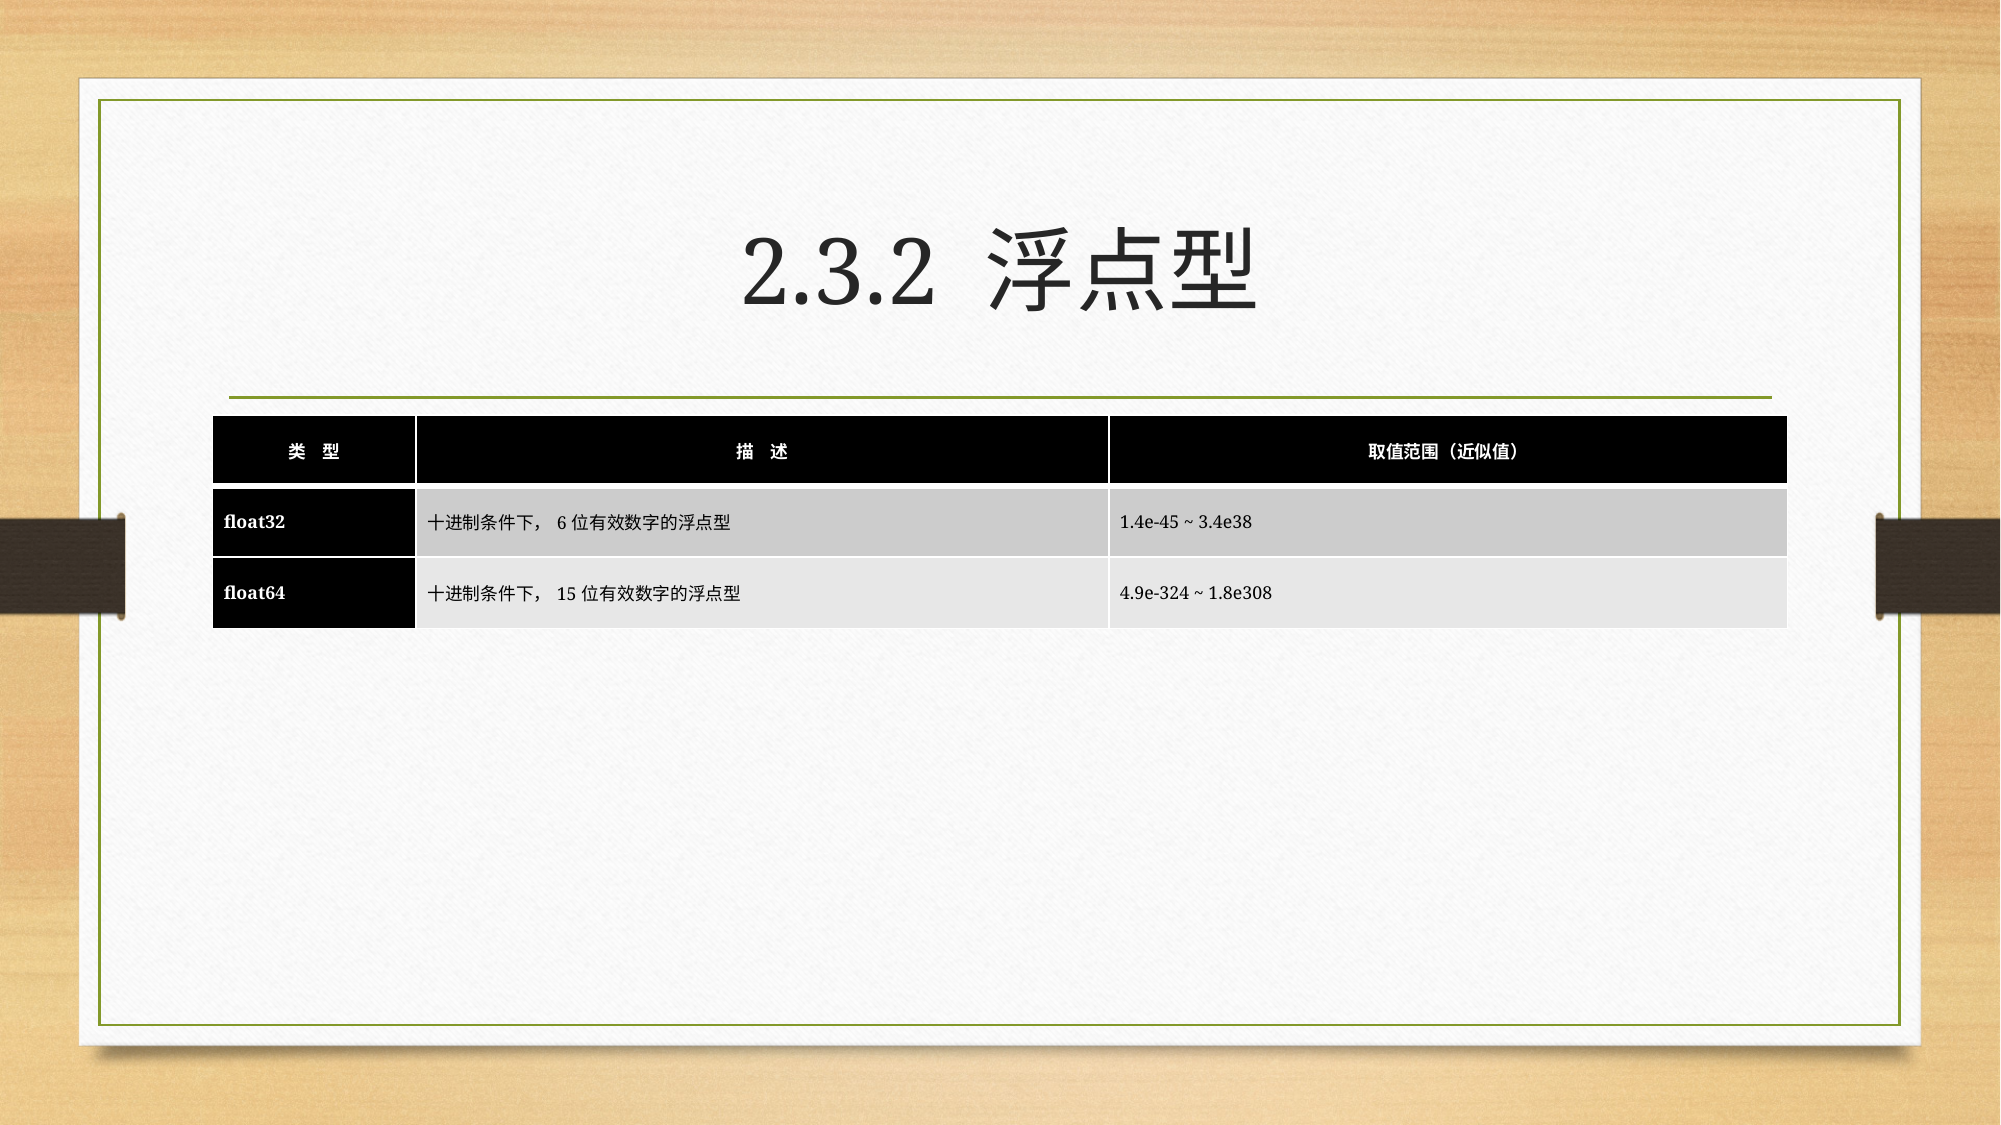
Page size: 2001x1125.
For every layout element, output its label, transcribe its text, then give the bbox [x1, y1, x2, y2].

table_header 取值范围（近似值） [1110, 416, 1787, 483]
table_cell 1.4e-45 ~ 3.4e38 [1110, 489, 1787, 556]
picture [0, 0, 2001, 1125]
table_cell 4.9e-324 ~ 1.8e308 [1110, 558, 1787, 628]
table_cell float32 [213, 489, 415, 556]
table_header 描 述 [417, 416, 1108, 483]
table_header 类 型 [213, 416, 415, 483]
table_cell float64 [213, 558, 415, 628]
table_cell 十进制条件下，6位有效数字的浮点型 [417, 489, 1108, 556]
table_cell 十进制条件下，15位有效数字的浮点型 [417, 558, 1108, 628]
title 2.3.2 浮点型 [212, 161, 1788, 375]
